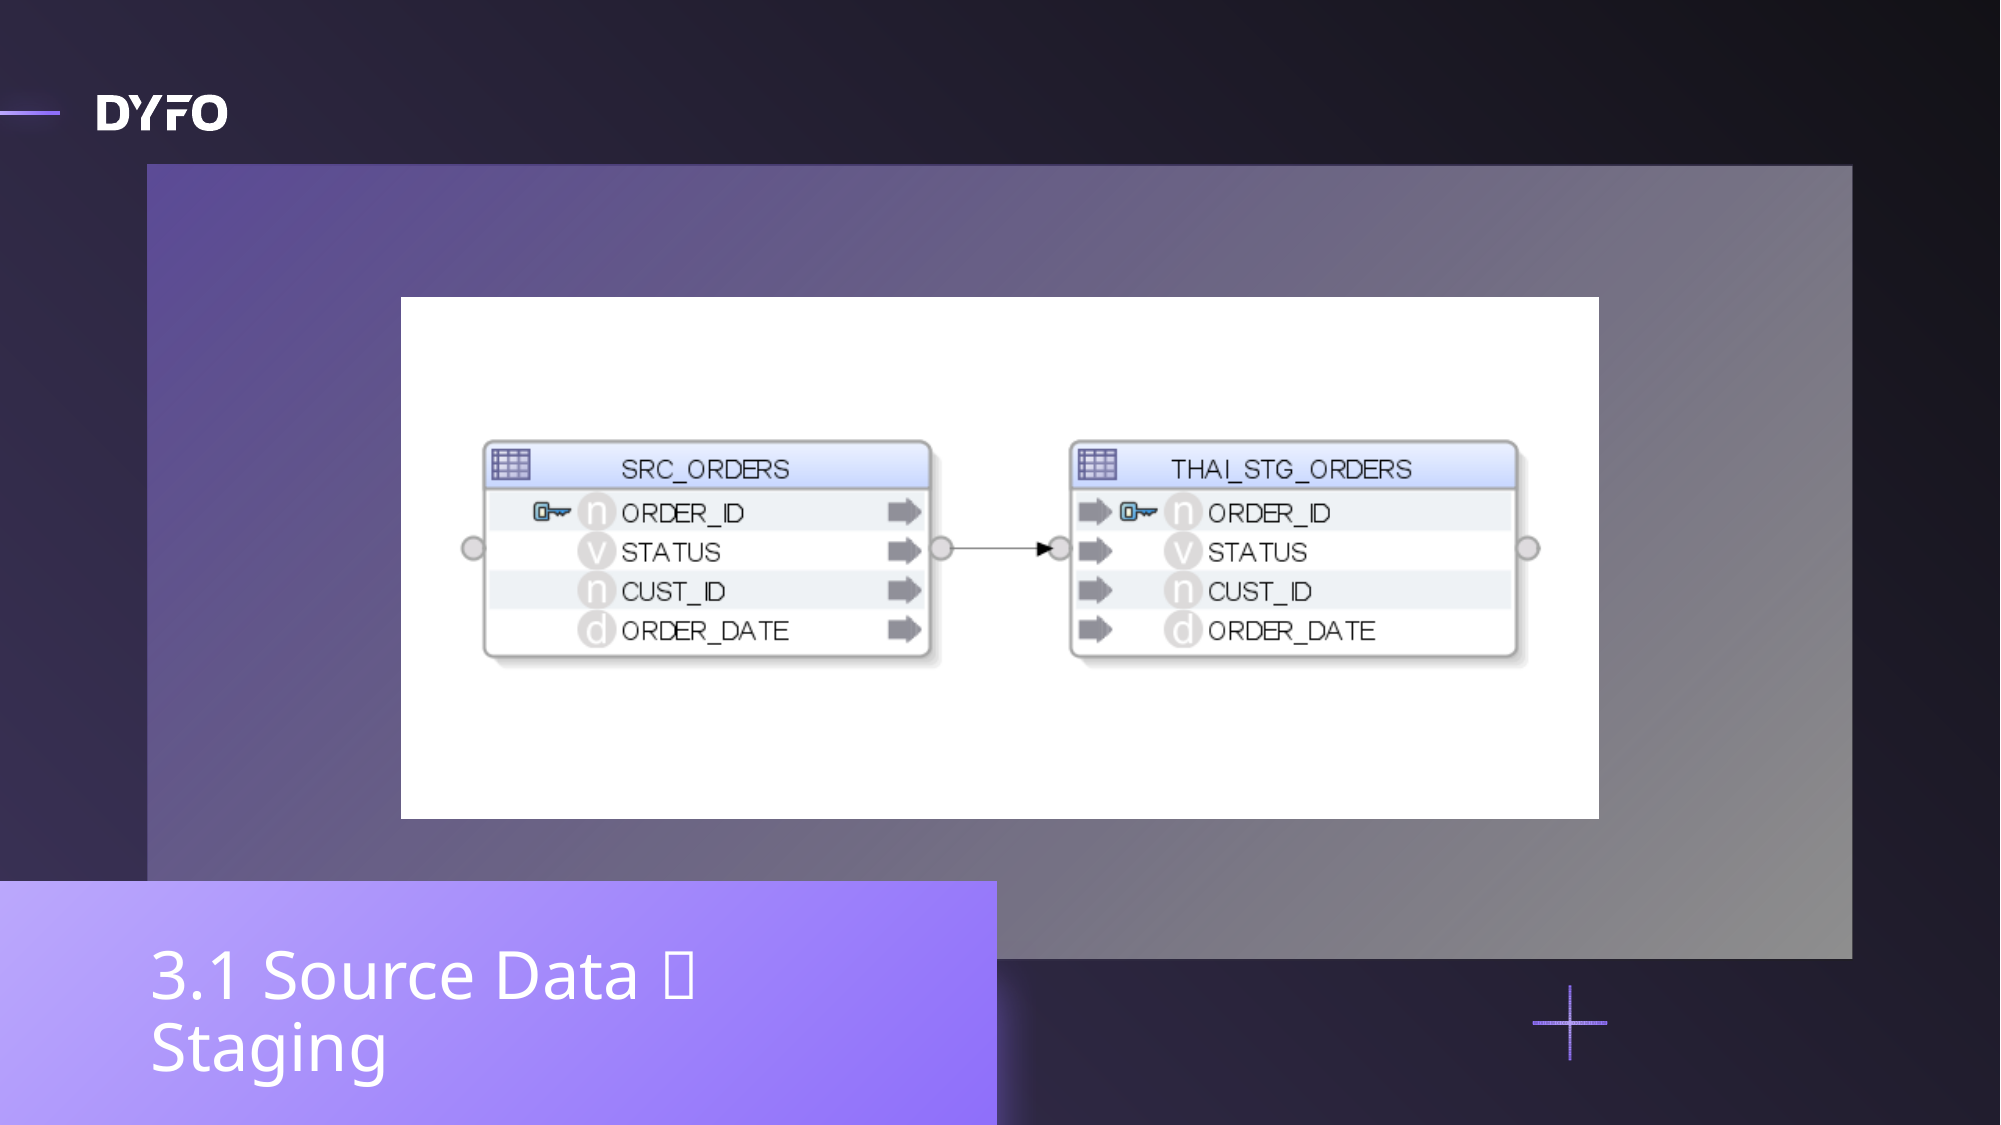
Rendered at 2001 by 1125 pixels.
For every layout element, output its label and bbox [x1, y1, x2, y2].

text_box [1532, 985, 1608, 1061]
text_box [146, 163, 1853, 961]
text_box [0, 881, 998, 1125]
picture [401, 297, 1599, 819]
text_box [0, 94, 228, 131]
